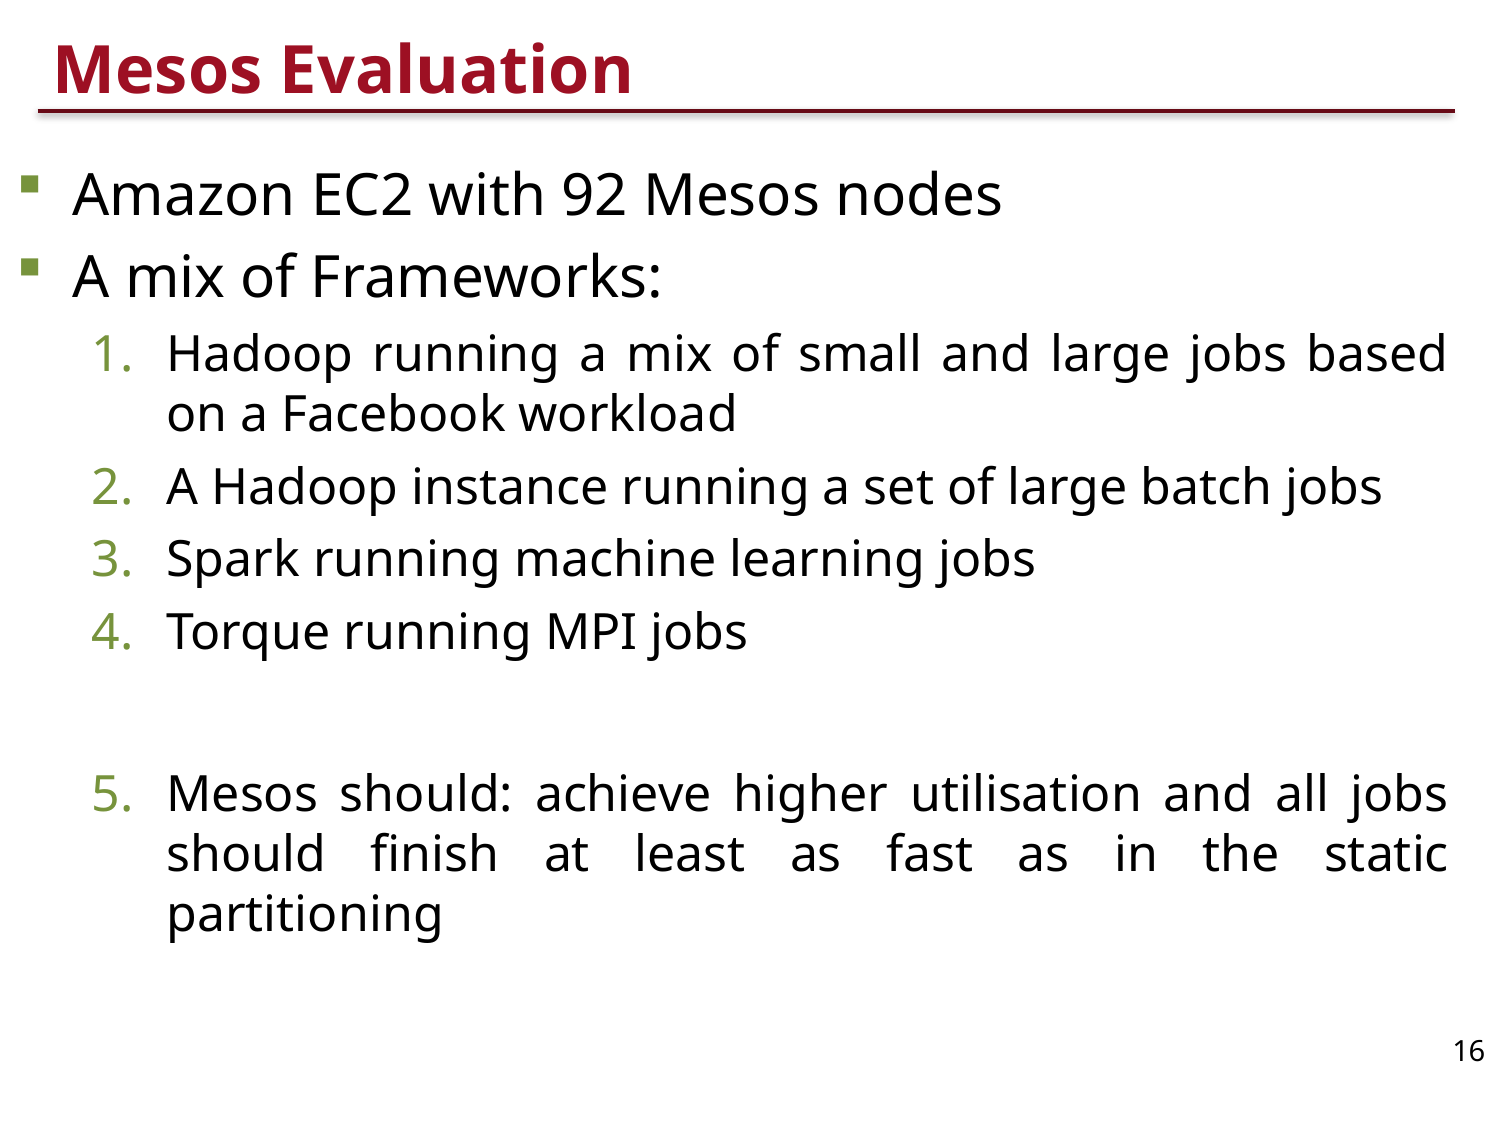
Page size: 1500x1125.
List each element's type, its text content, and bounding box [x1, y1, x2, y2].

slide_number 16 [1149, 1025, 1500, 1100]
list Amazon EC2 with 92 Mesos nodes A mix of Frameworks: Hadoop running a mix of small and large jobs based on a Facebook workload A Hadoop instance running a set of large batch jobs Spark running machine learning jobs Torque running MPI jobs Mesos should: achieve higher utilisation and all jobs should finish at least as fast as in the static partitioning [1, 149, 1465, 750]
title Mesos Evaluation [37, 18, 1455, 115]
